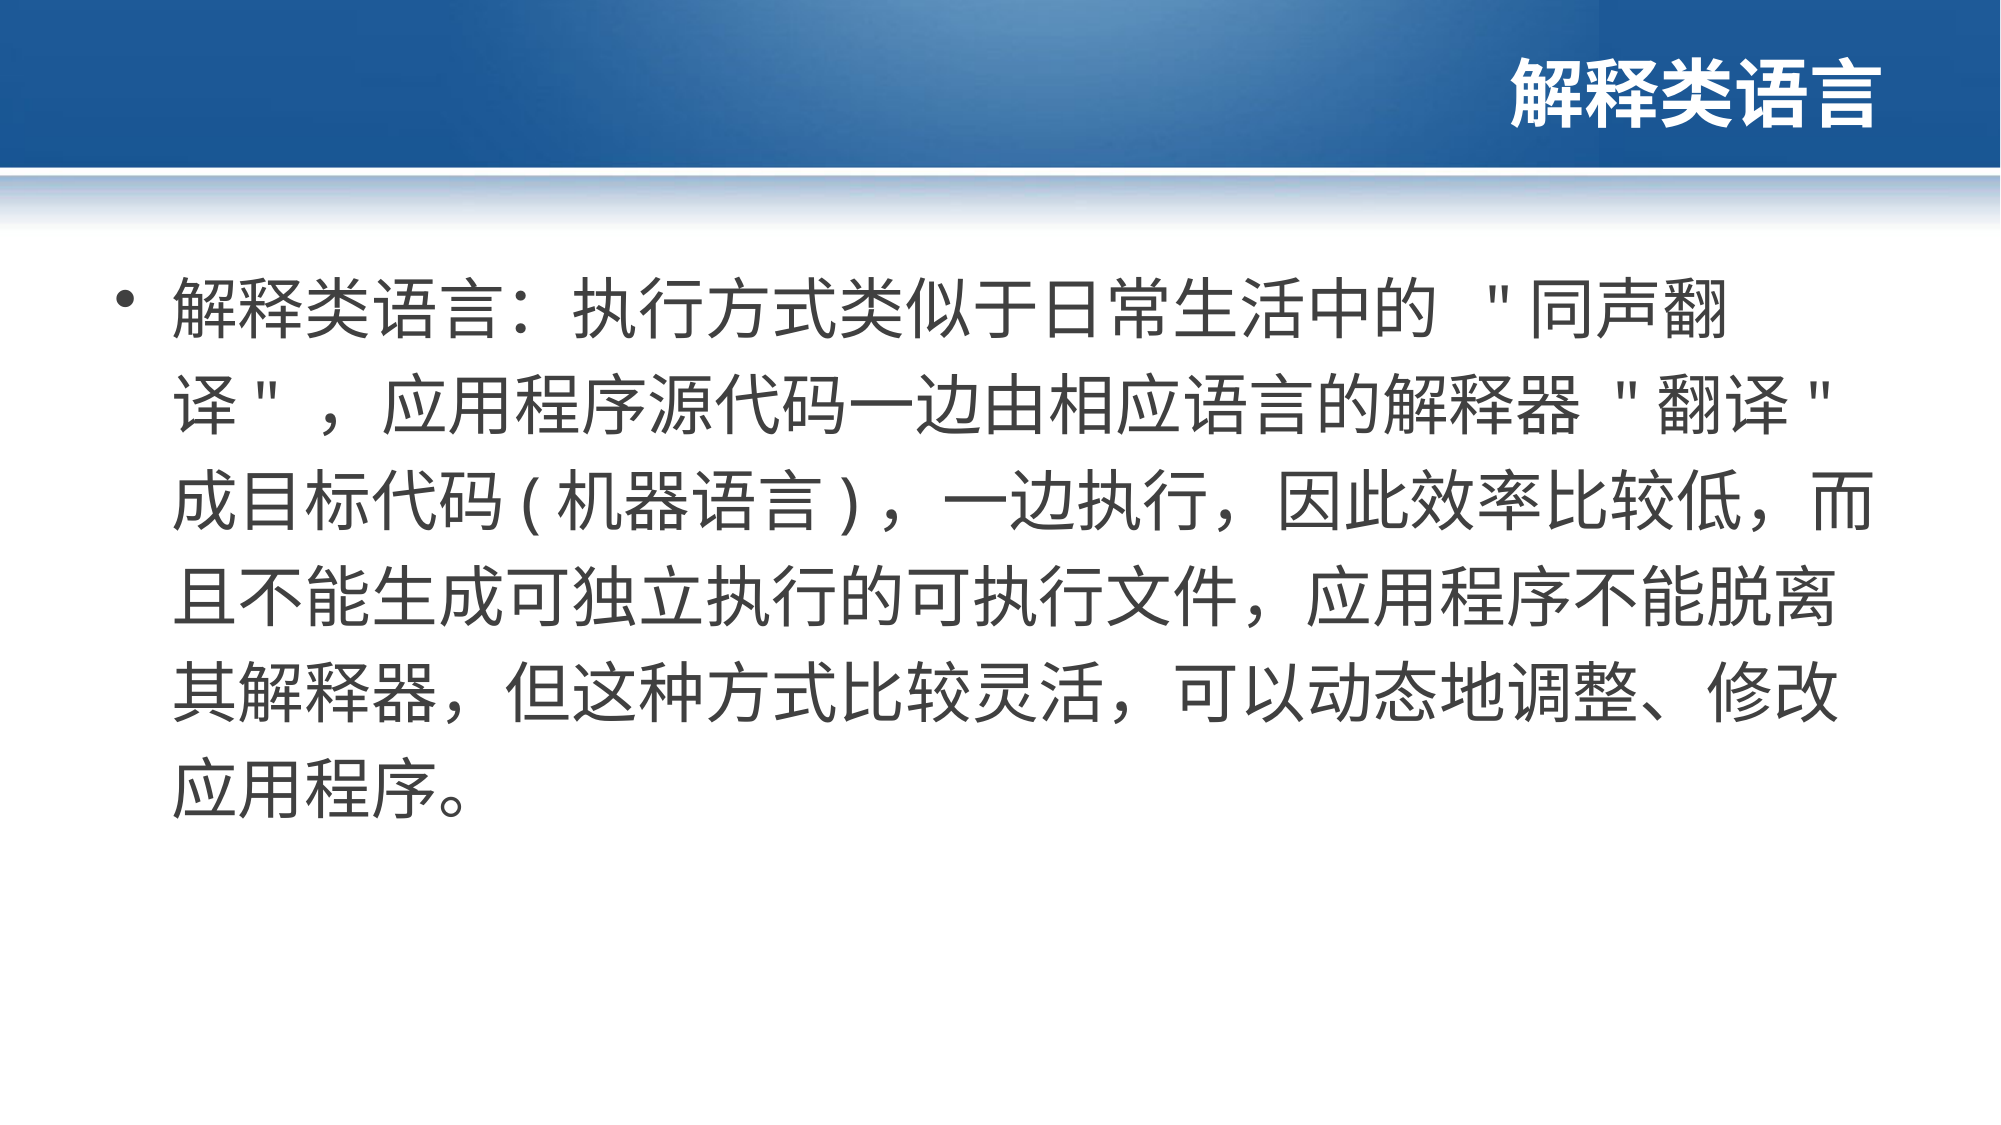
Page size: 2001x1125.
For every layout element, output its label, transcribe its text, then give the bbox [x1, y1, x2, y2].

title 解释类语言 [99, 45, 1900, 138]
list 解释类语言：执行方式类似于日常生活中的 "同声翻译" ，应用程序源代码一边由相应语言的解释器 "翻译" 成目标代码(机器语言)，一边执行，因此效率比较低，而且不能生成可独立执行的可执行文件，应用程序不能脱离其解释器，但这种方式比较灵活，可以动态地调整、修改应用程序。 [99, 243, 1900, 941]
picture [0, 0, 2001, 1125]
